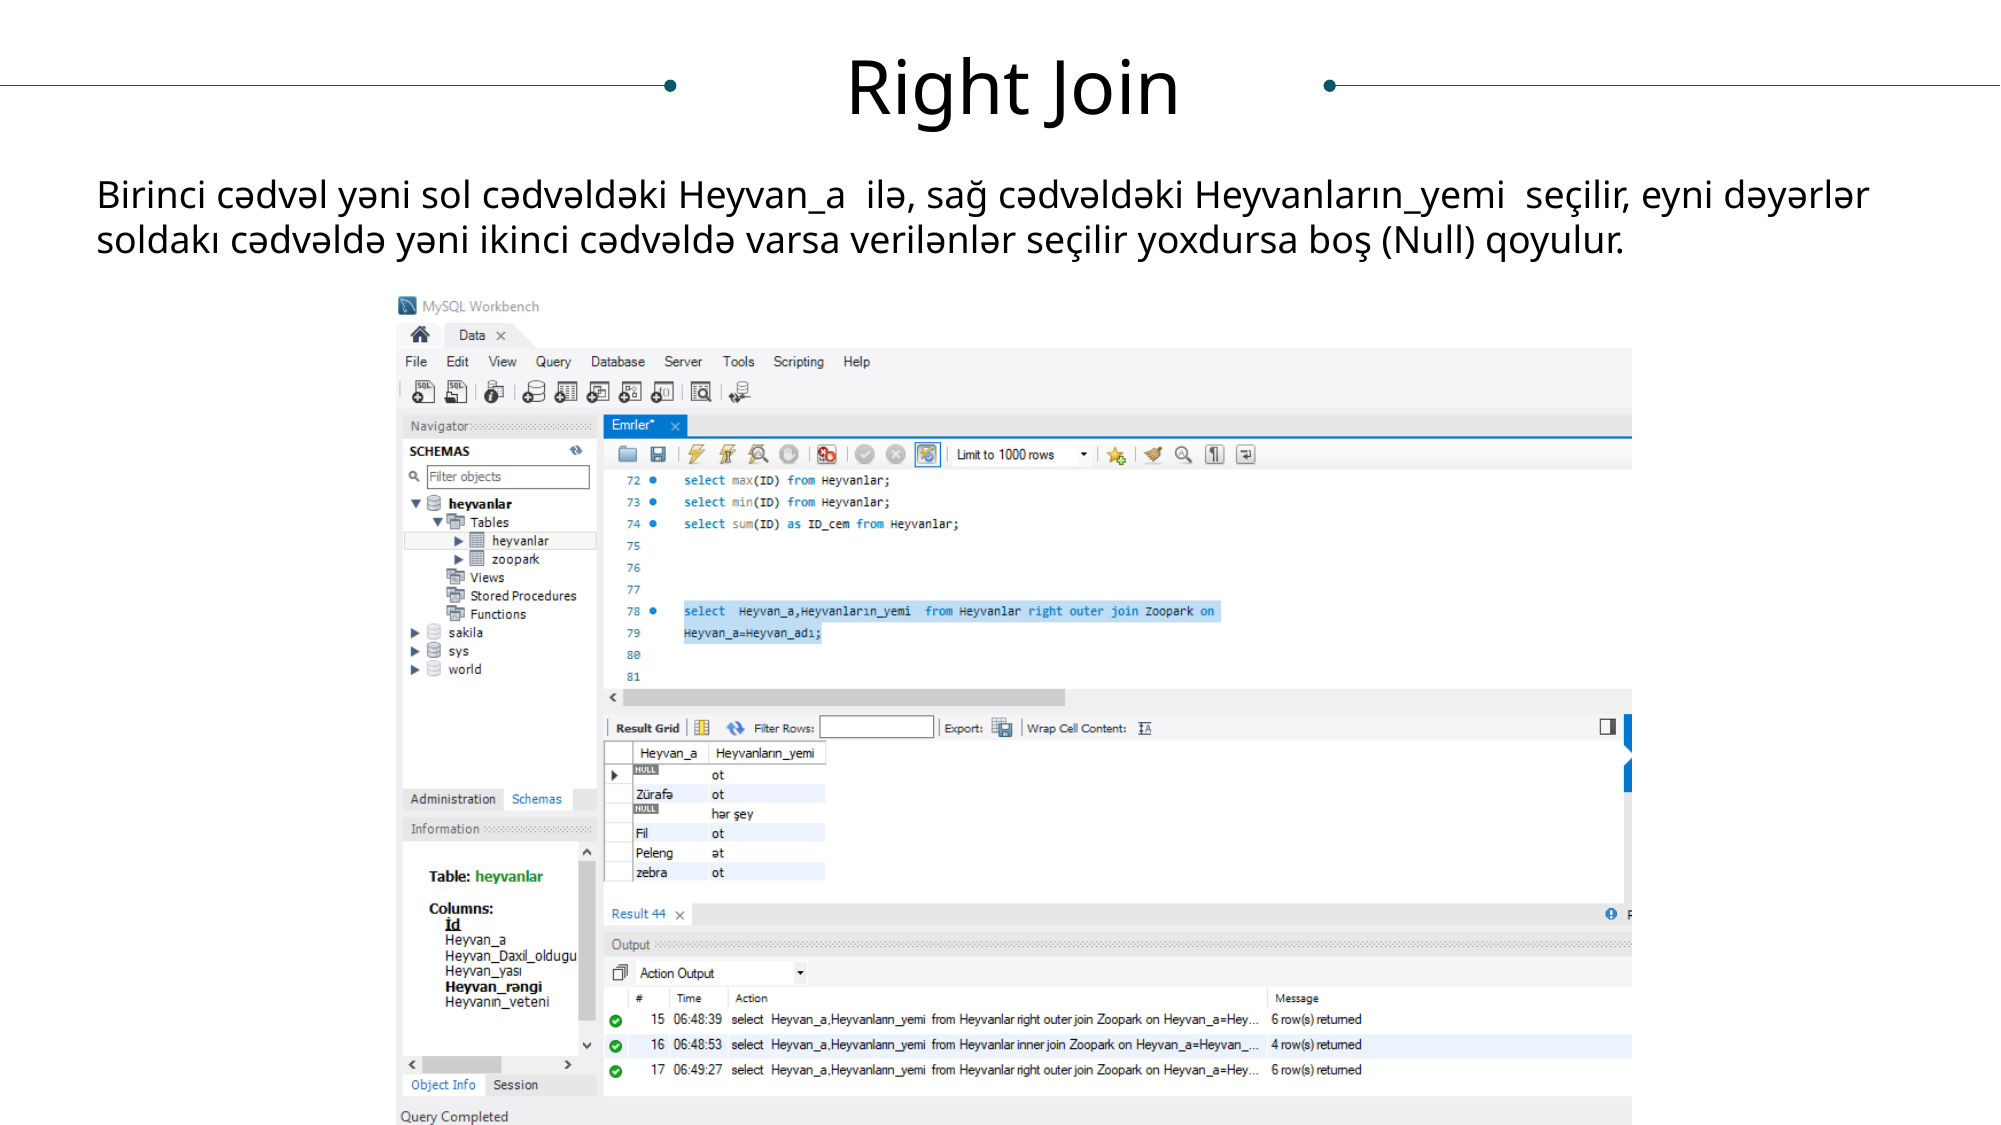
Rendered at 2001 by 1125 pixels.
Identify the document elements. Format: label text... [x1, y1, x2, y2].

text_box Right Join [830, 32, 1197, 138]
text_box Birinci cədvəl yəni sol cədvəldəki Heyvan_a ilə, sağ cədvəldəki Heyvanların_yemi seçilir, eyni dəyərlər soldakı cədvəldə yəni ikinci cədvəldə varsa verilənlər seçilir yoxdursa boş (Null) qoyulur. [81, 163, 1947, 268]
picture [396, 293, 1632, 1125]
